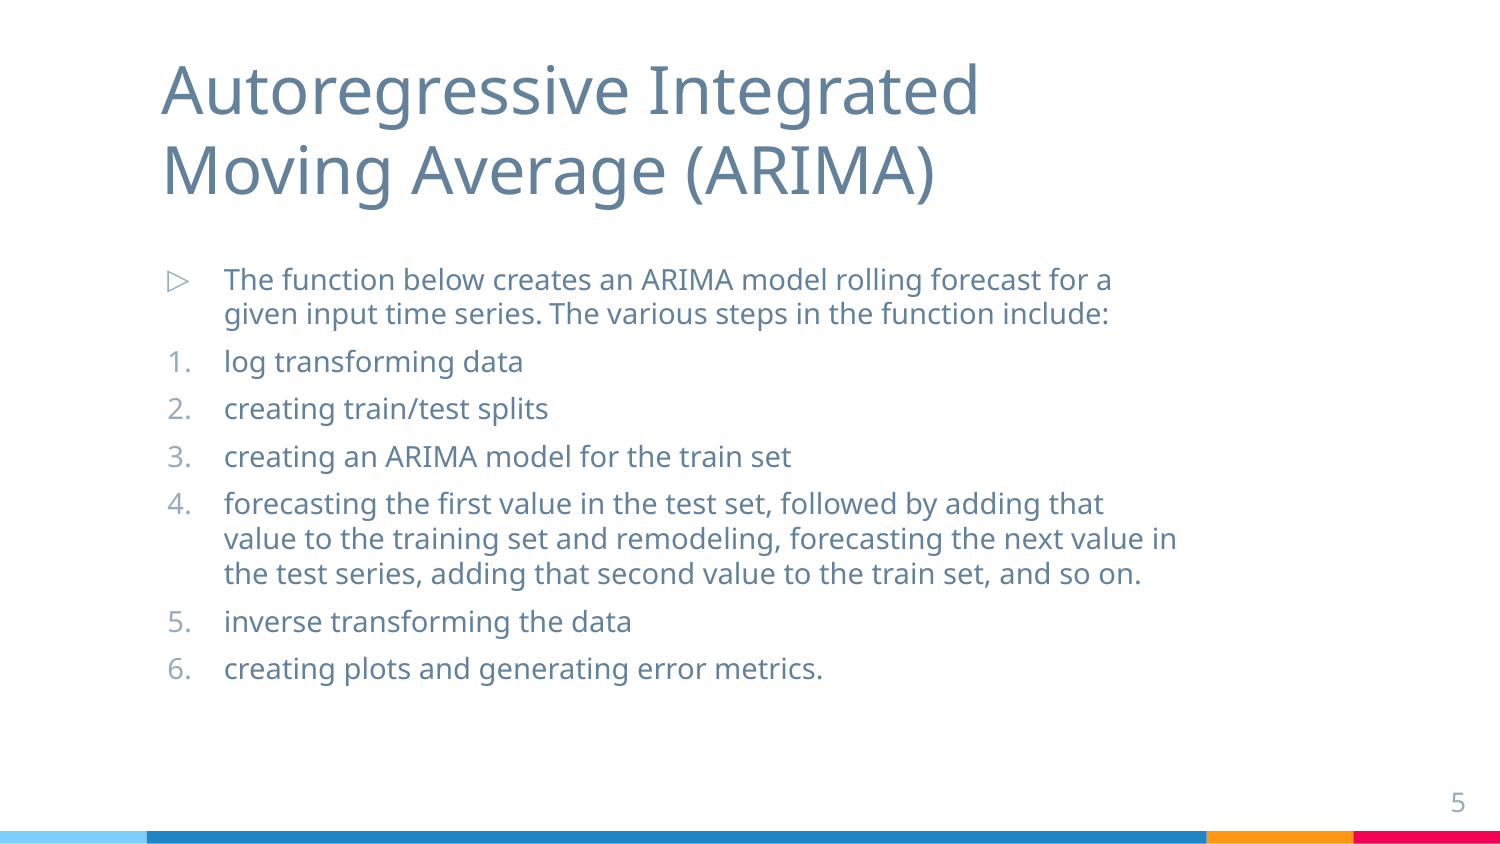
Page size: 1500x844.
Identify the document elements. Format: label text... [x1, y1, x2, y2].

list The function below creates an ARIMA model rolling forecast for a given input time series. The various steps in the function include: log transforming data creating train/test splits creating an ARIMA model for the train set forecasting the first value in the test set, followed by adding that value to the training set and remodeling, forecasting the next value in the test series, adding that second value to the train set, and so on. inverse transforming the data creating plots and generating error metrics. [133, 198, 1194, 781]
slide_number 5 [1391, 770, 1482, 822]
title Autoregressive Integrated Moving Average (ARIMA) [146, 82, 1207, 223]
